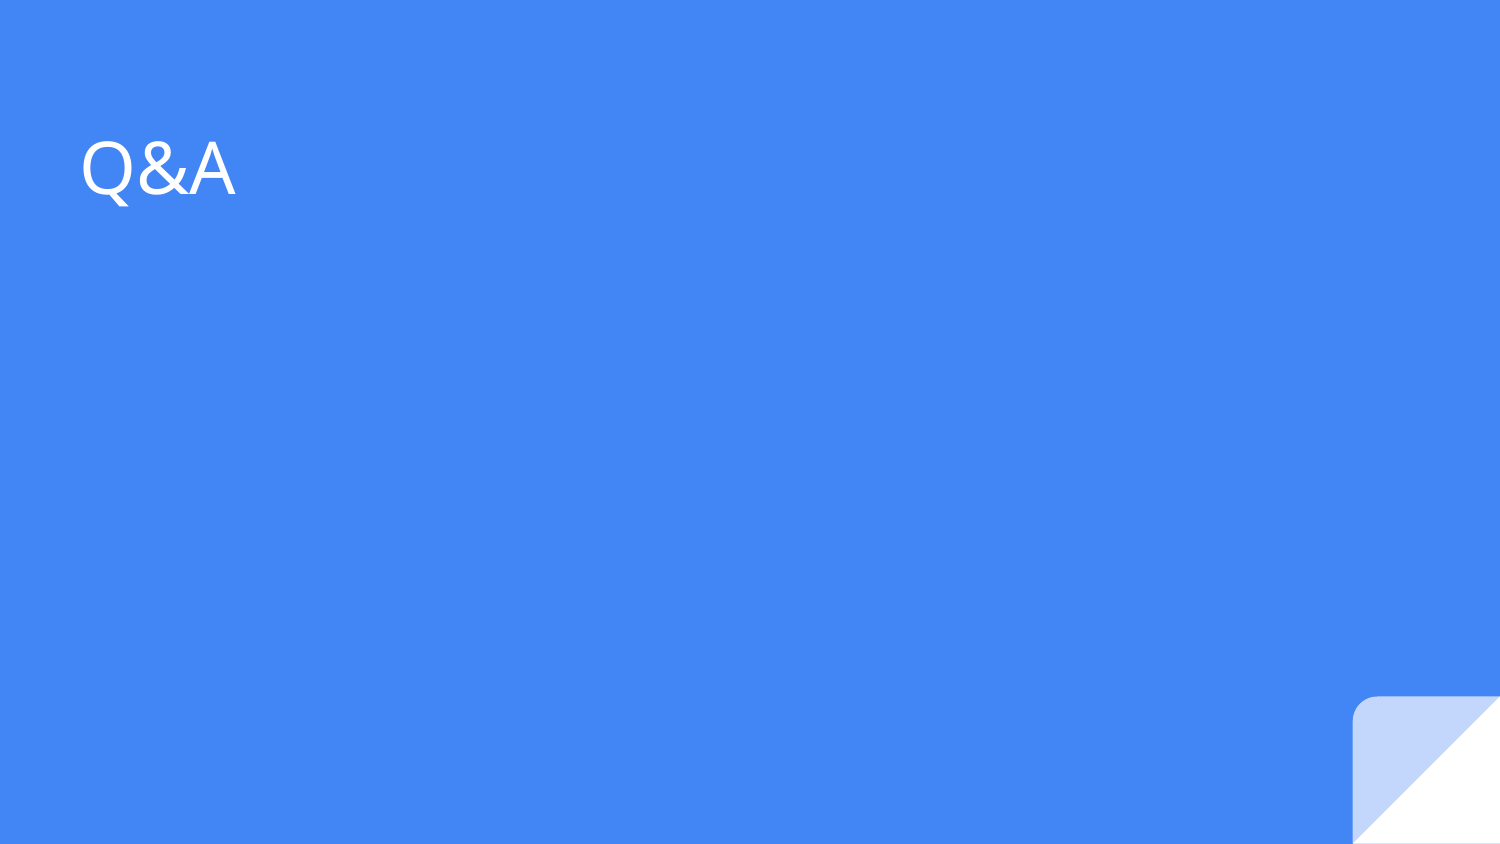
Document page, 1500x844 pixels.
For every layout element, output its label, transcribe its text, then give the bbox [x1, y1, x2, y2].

title Q&A [64, 71, 1413, 225]
